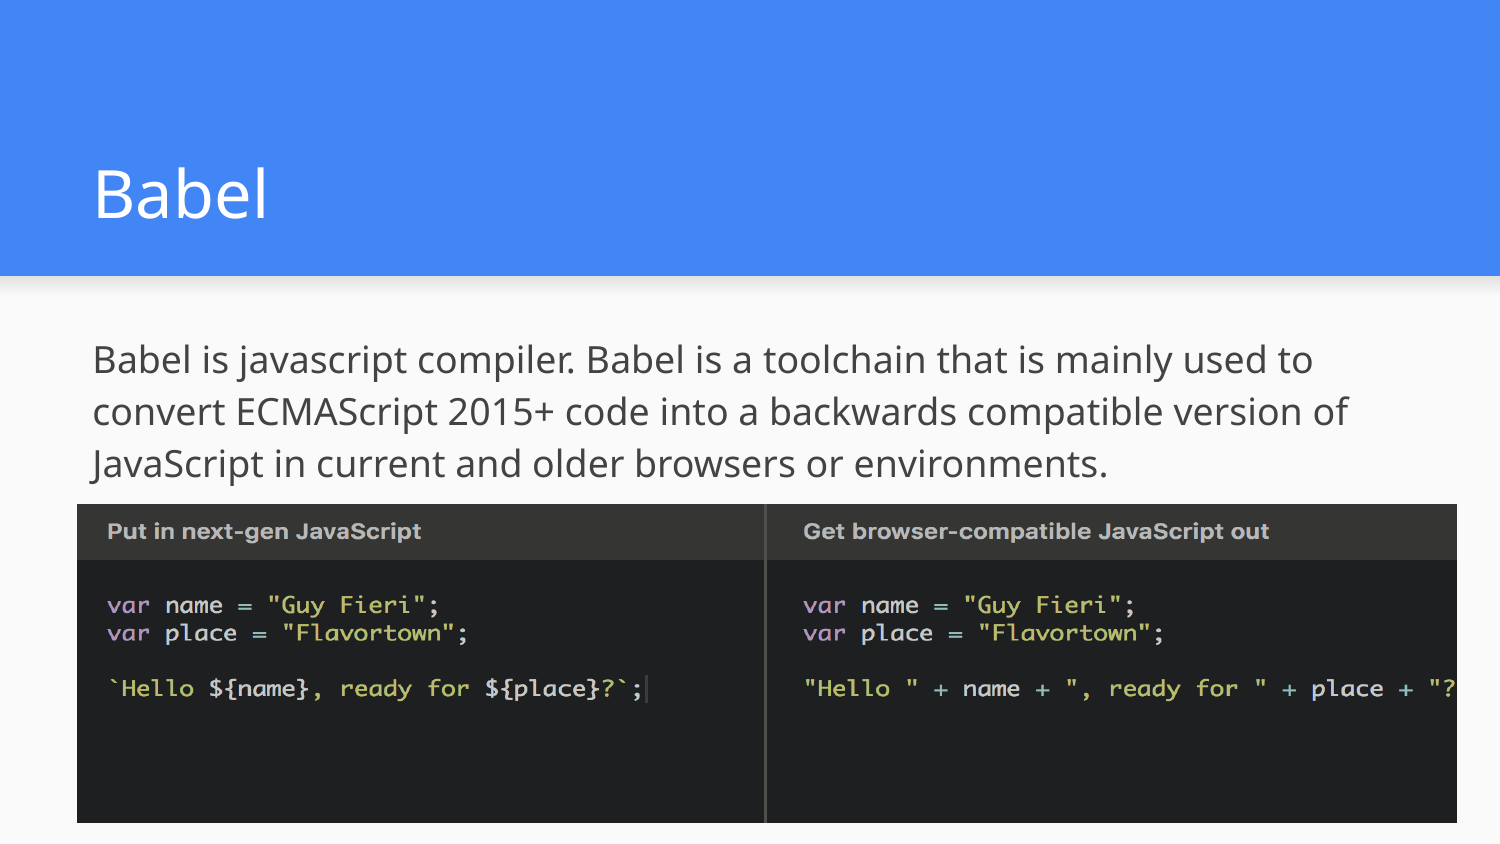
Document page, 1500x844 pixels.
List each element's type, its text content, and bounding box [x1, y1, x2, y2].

list Babel is javascript compiler. Babel is a toolchain that is mainly used to convert ECMAScript 2015+ code into a backwards compatible version of JavaScript in current and older browsers or environments. [77, 314, 1427, 468]
title Babel [77, 121, 1427, 248]
picture [77, 504, 1457, 823]
